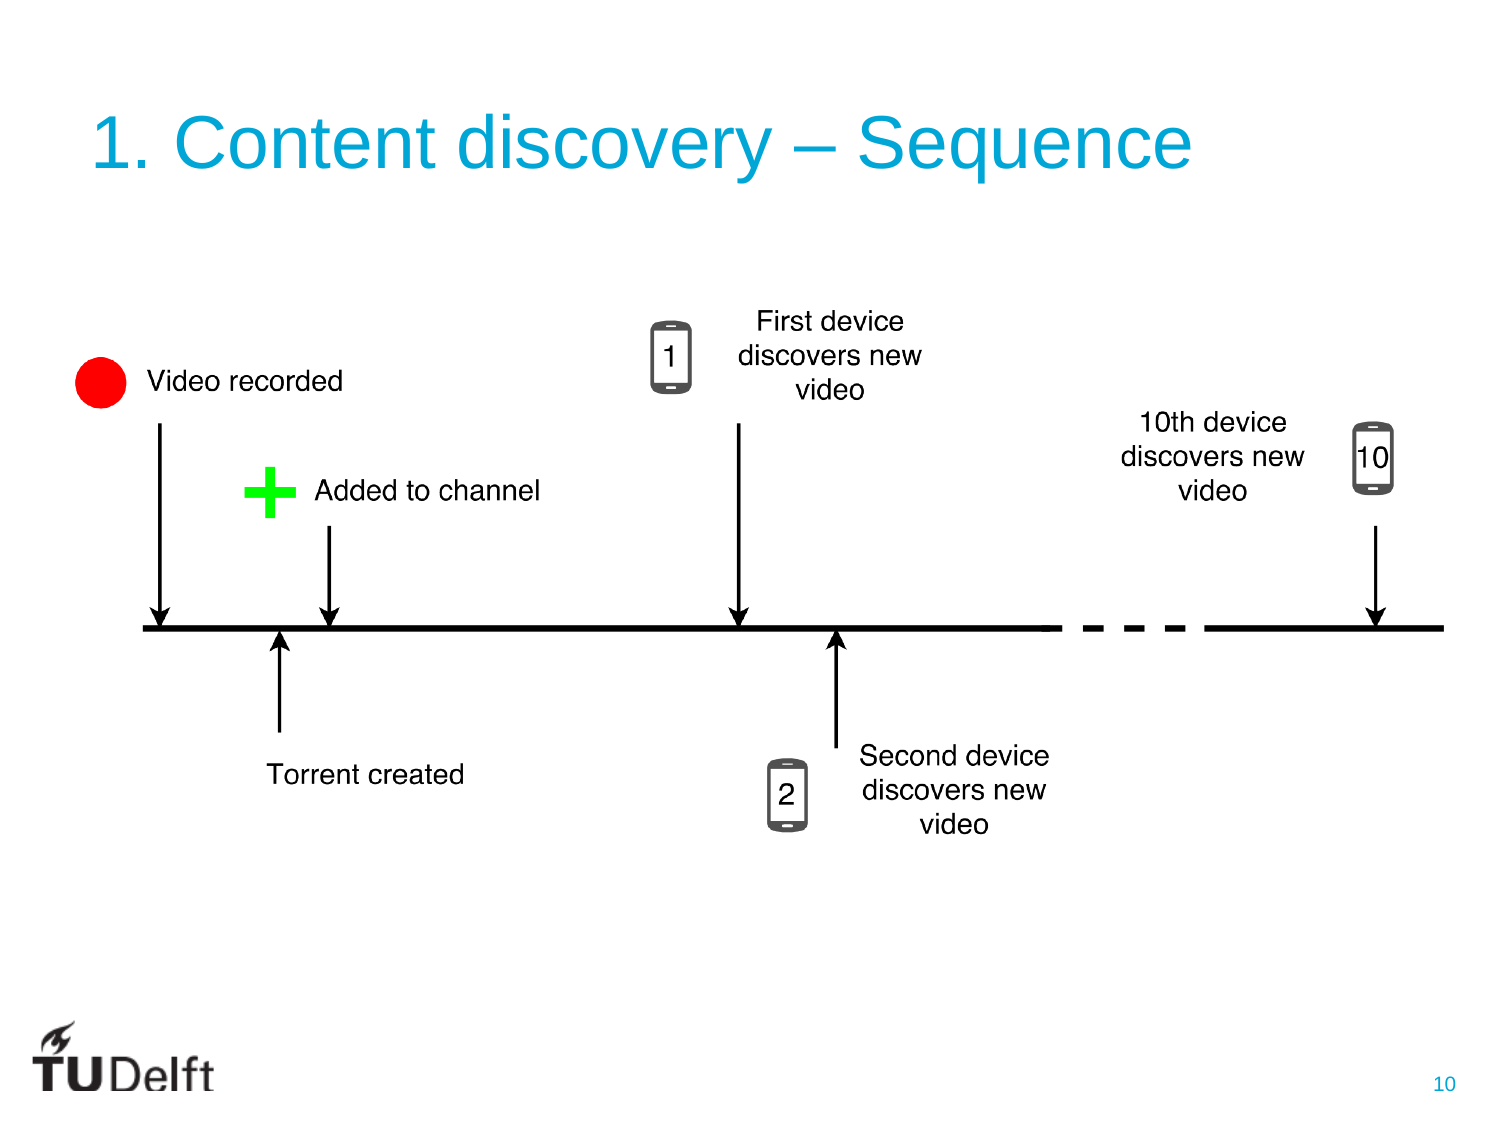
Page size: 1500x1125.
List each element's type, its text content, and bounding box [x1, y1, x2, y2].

title 1. Content discovery – Sequence [75, 45, 1447, 233]
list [74, 309, 1447, 840]
